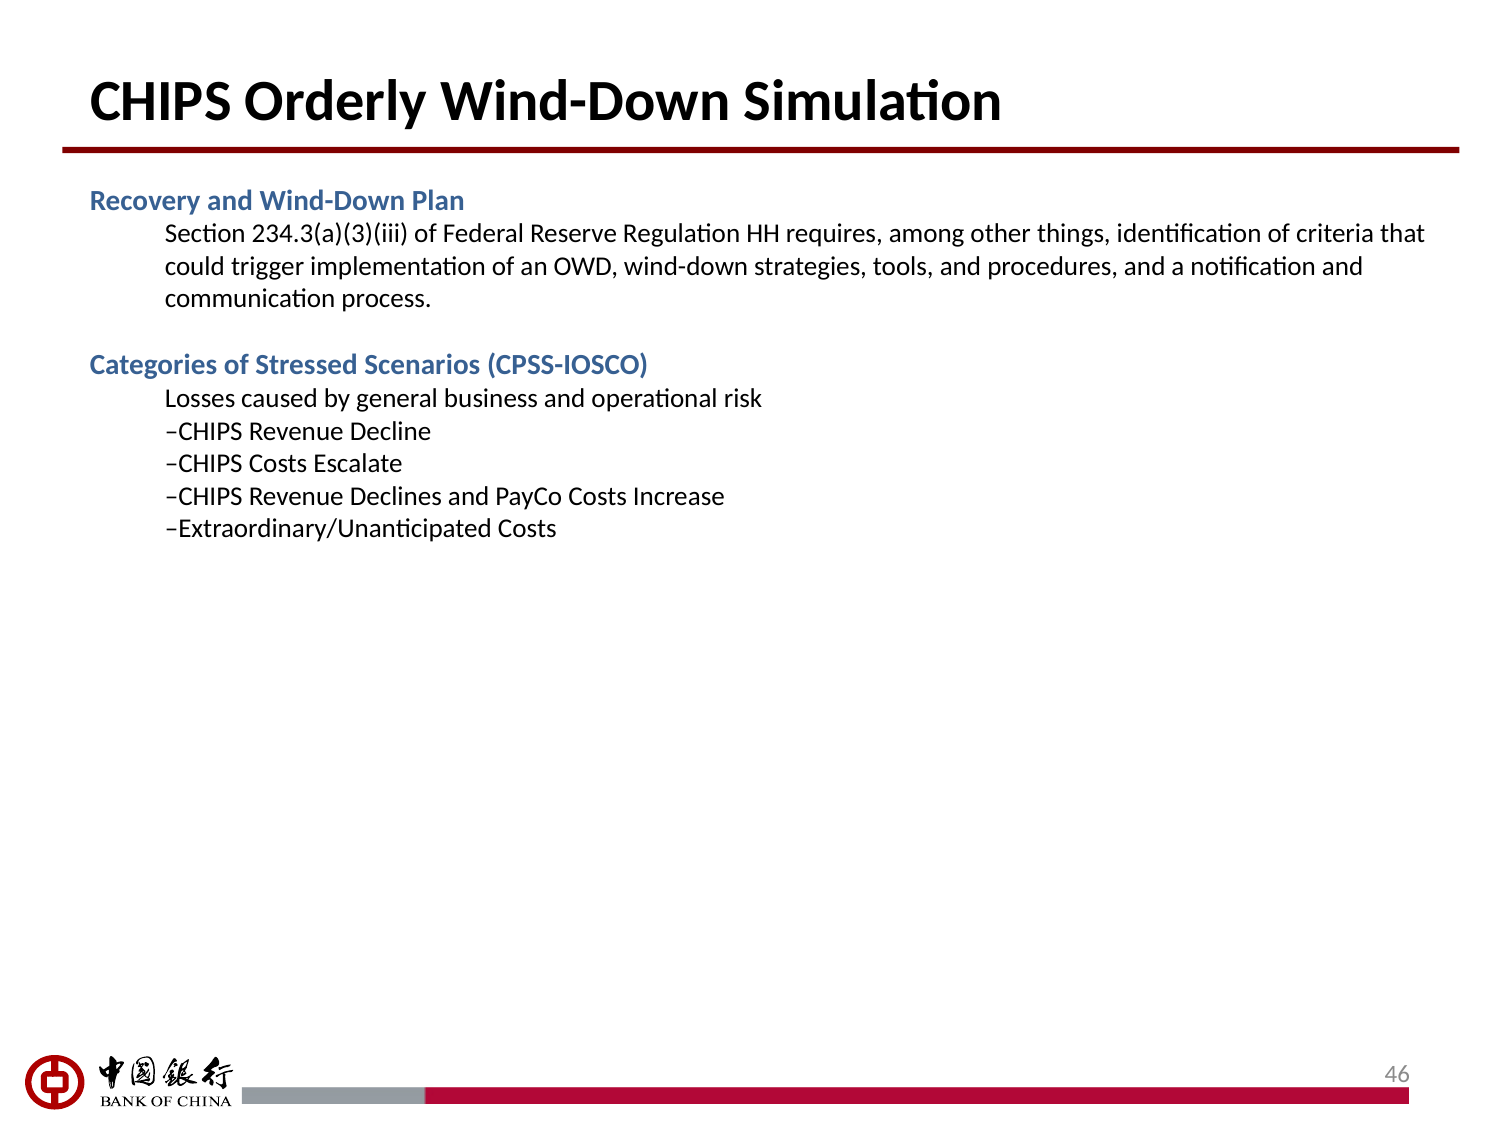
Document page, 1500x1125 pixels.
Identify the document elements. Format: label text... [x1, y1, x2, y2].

slide_number 46 [1074, 1042, 1425, 1103]
text_box Recovery and Wind-Down Plan Section 234.3(a)(3)(iii) of Federal Reserve Regulation HH requires, among other things, identification of criteria that could trigger implementation of an OWD, wind-down strategies, tools, and procedures, and a notification and communication process. Categories of Stressed Scenarios (CPSS-IOSCO) Losses caused by general business and operational risk –CHIPS Revenue Decline –CHIPS Costs Escalate –CHIPS Revenue Declines and PayCo Costs Increase –Extraordinary/Unanticipated Costs [75, 173, 1450, 583]
picture [241, 1084, 1409, 1104]
text_box CHIPS Orderly Wind-Down Simulation [74, 45, 1425, 150]
